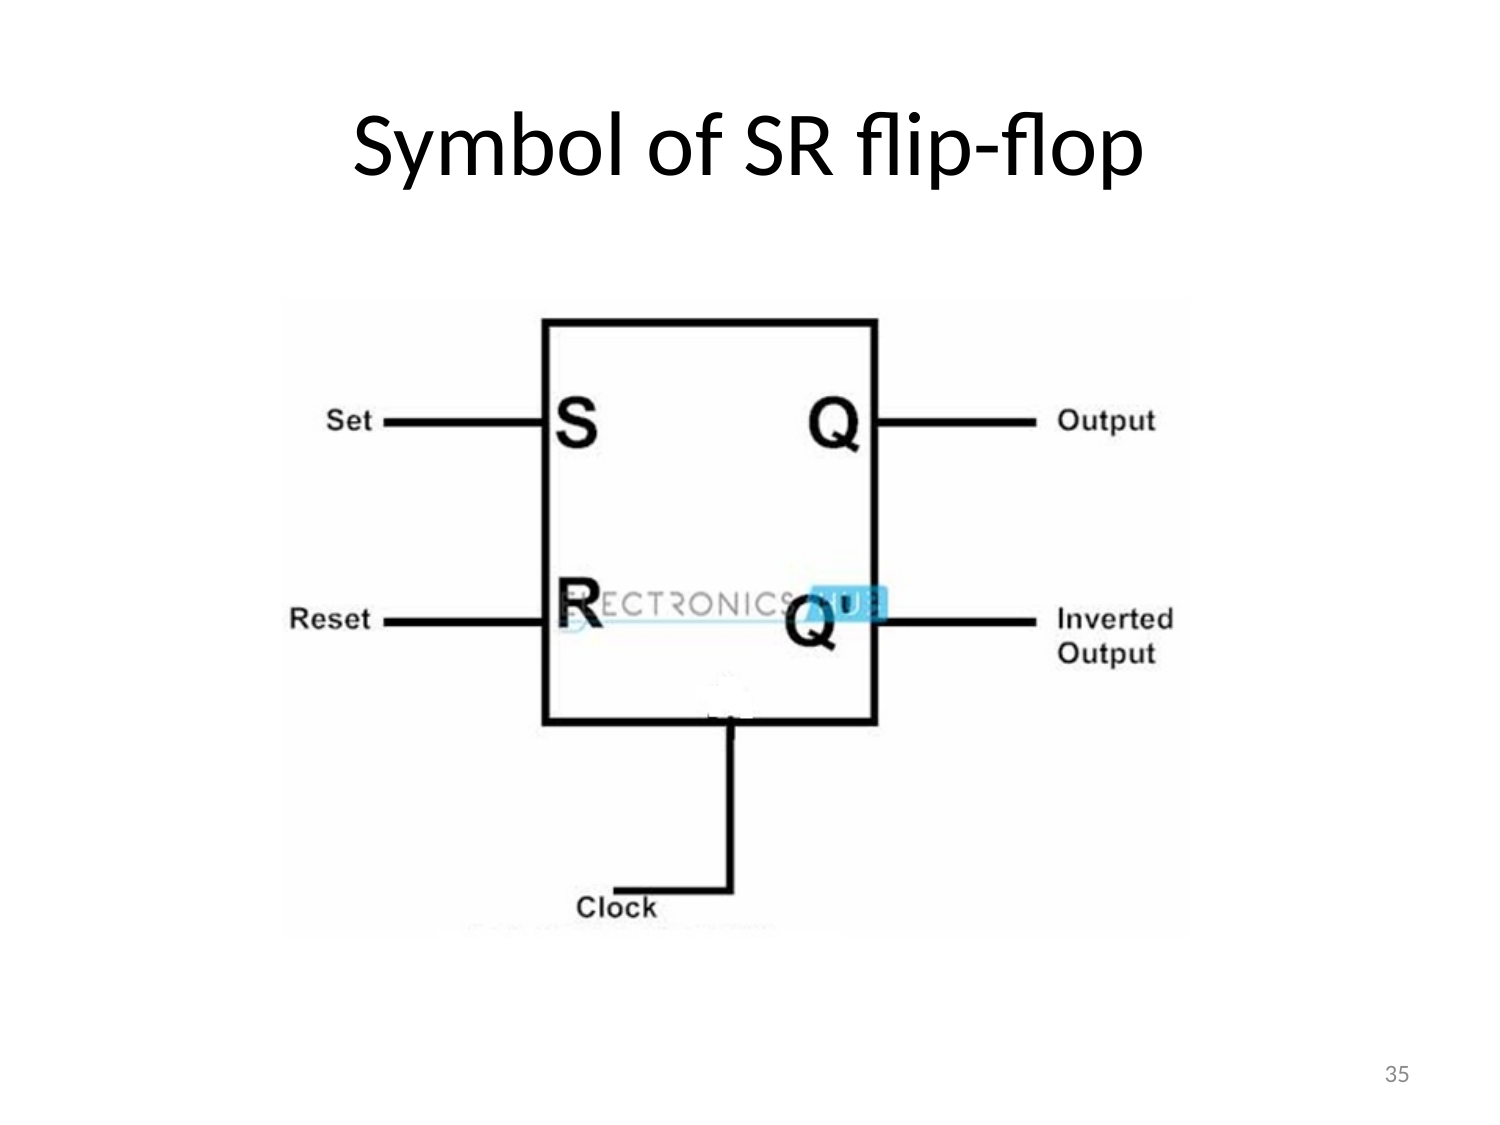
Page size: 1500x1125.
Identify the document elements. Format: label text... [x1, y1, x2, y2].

picture [282, 298, 1218, 956]
title Symbol of SR flip-flop [75, 45, 1425, 233]
slide_number 35 [1074, 1042, 1425, 1103]
